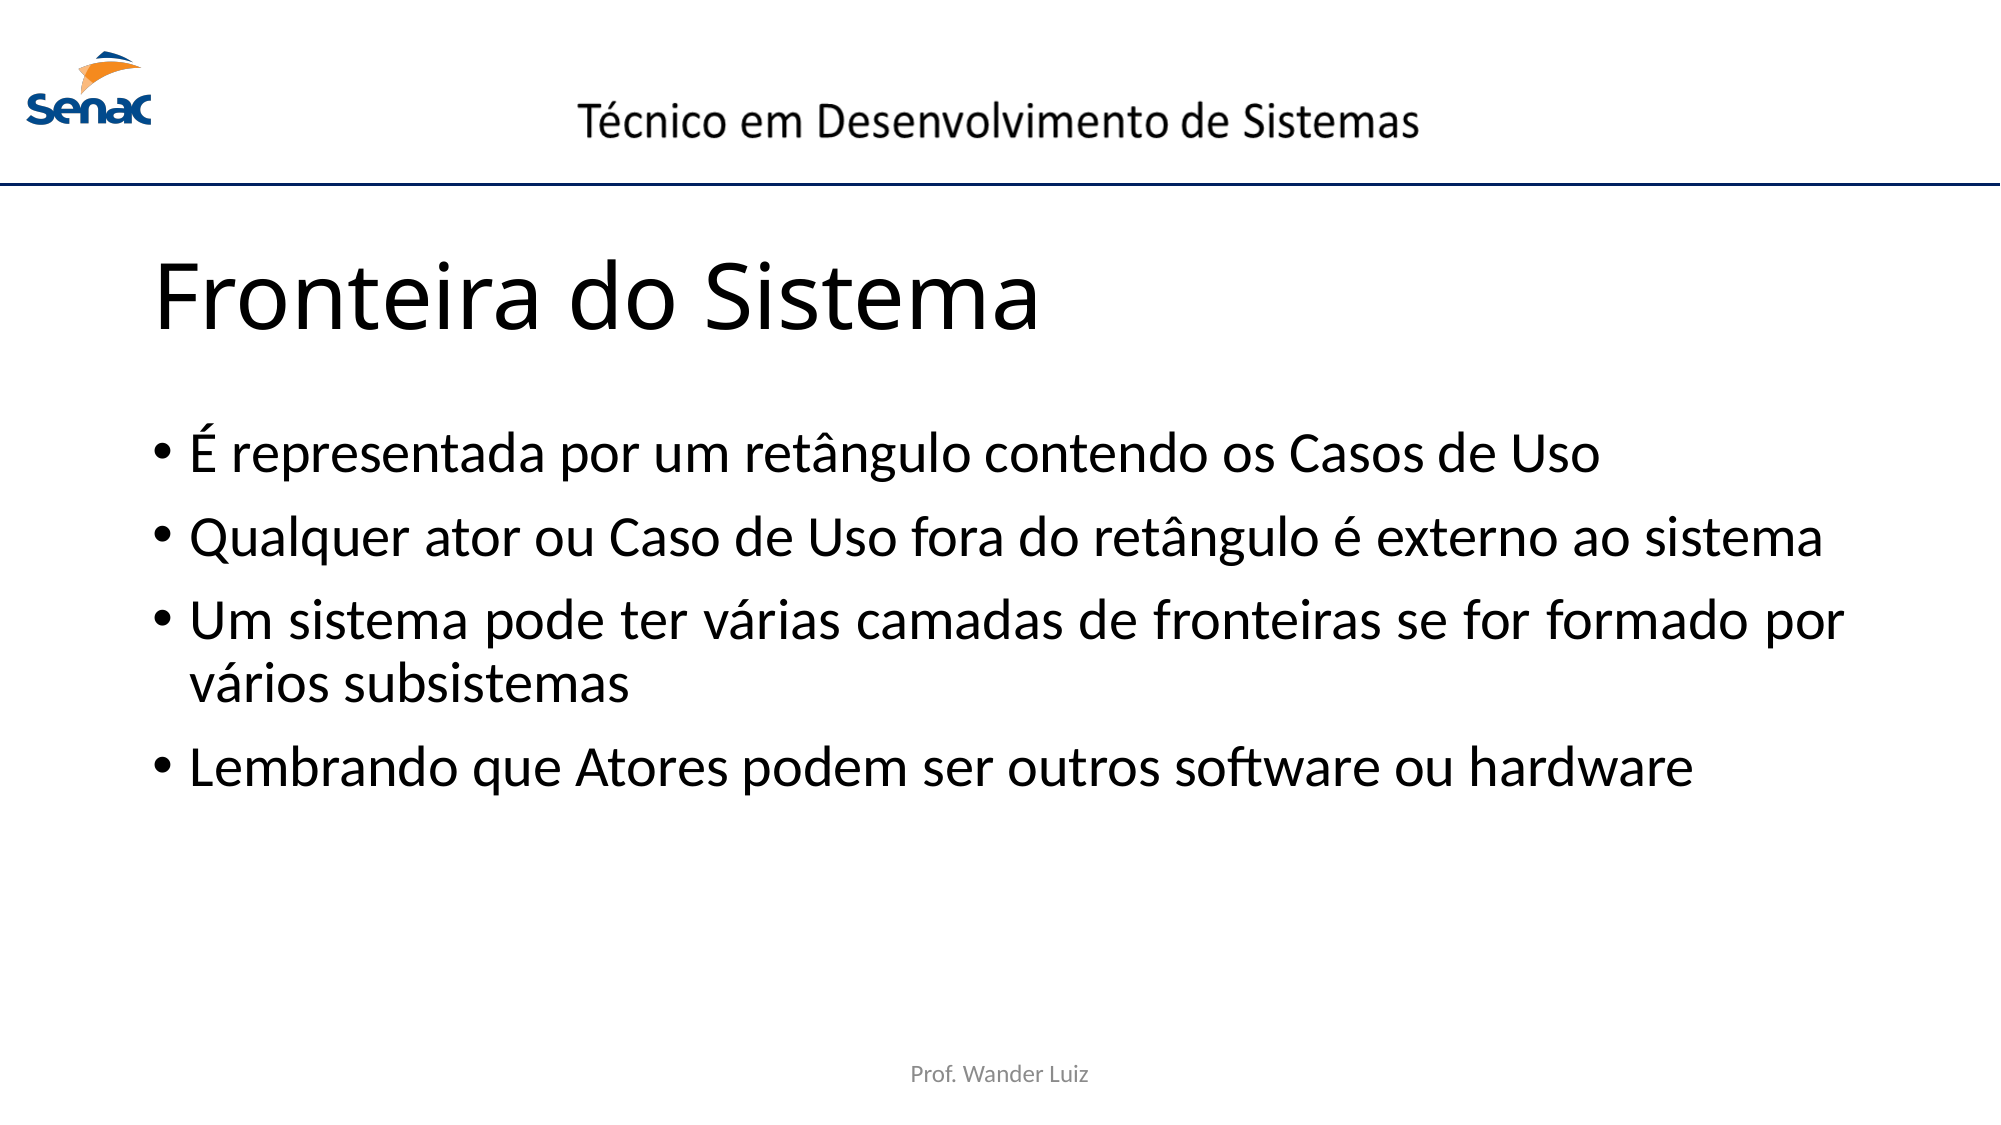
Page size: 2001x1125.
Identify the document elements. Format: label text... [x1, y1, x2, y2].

picture [249, 71, 1750, 185]
list É representada por um retângulo contendo os Casos de Uso Qualquer ator ou Caso de Uso fora do retângulo é externo ao sistema Um sistema pode ter várias camadas de fronteiras se for formado por vários subsistemas Lembrando que Atores podem ser outros software ou hardware [137, 414, 1863, 1062]
picture [0, 0, 177, 177]
title Fronteira do Sistema [137, 190, 1863, 409]
footer Prof. Wander Luiz [662, 1042, 1338, 1103]
